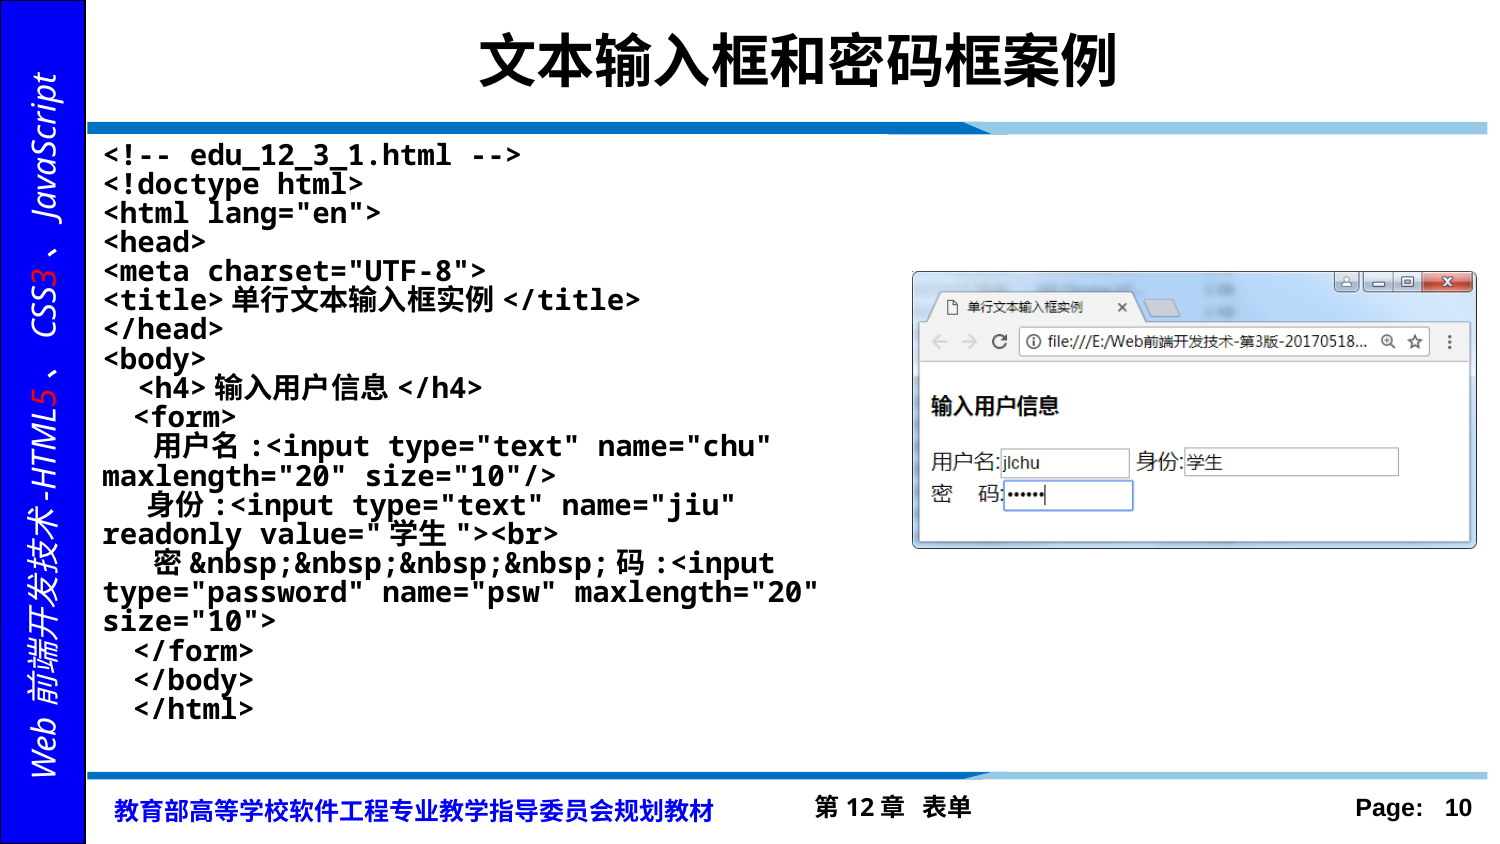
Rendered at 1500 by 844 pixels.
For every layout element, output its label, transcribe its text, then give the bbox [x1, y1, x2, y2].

picture [912, 271, 1477, 550]
title 文本输入框和密码框案例 [161, 11, 1436, 106]
text_box <!-- edu_12_3_1.html --> <!doctype html> <html lang="en"> <head> <meta charset="UTF-8"> <title>单行文本输入框实例</title> </head> <body> <h4>输入用户信息</h4> <form> 用户名:<input type="text" name="chu" maxlength="20" size="10"/> 身份:<input type="text" name="jiu" readonly value="学生"><br> 密&nbsp;&nbsp;&nbsp;&nbsp;码:<input type="password" name="psw" maxlength="20" size="10"> </form> </body> </html> [87, 134, 888, 733]
